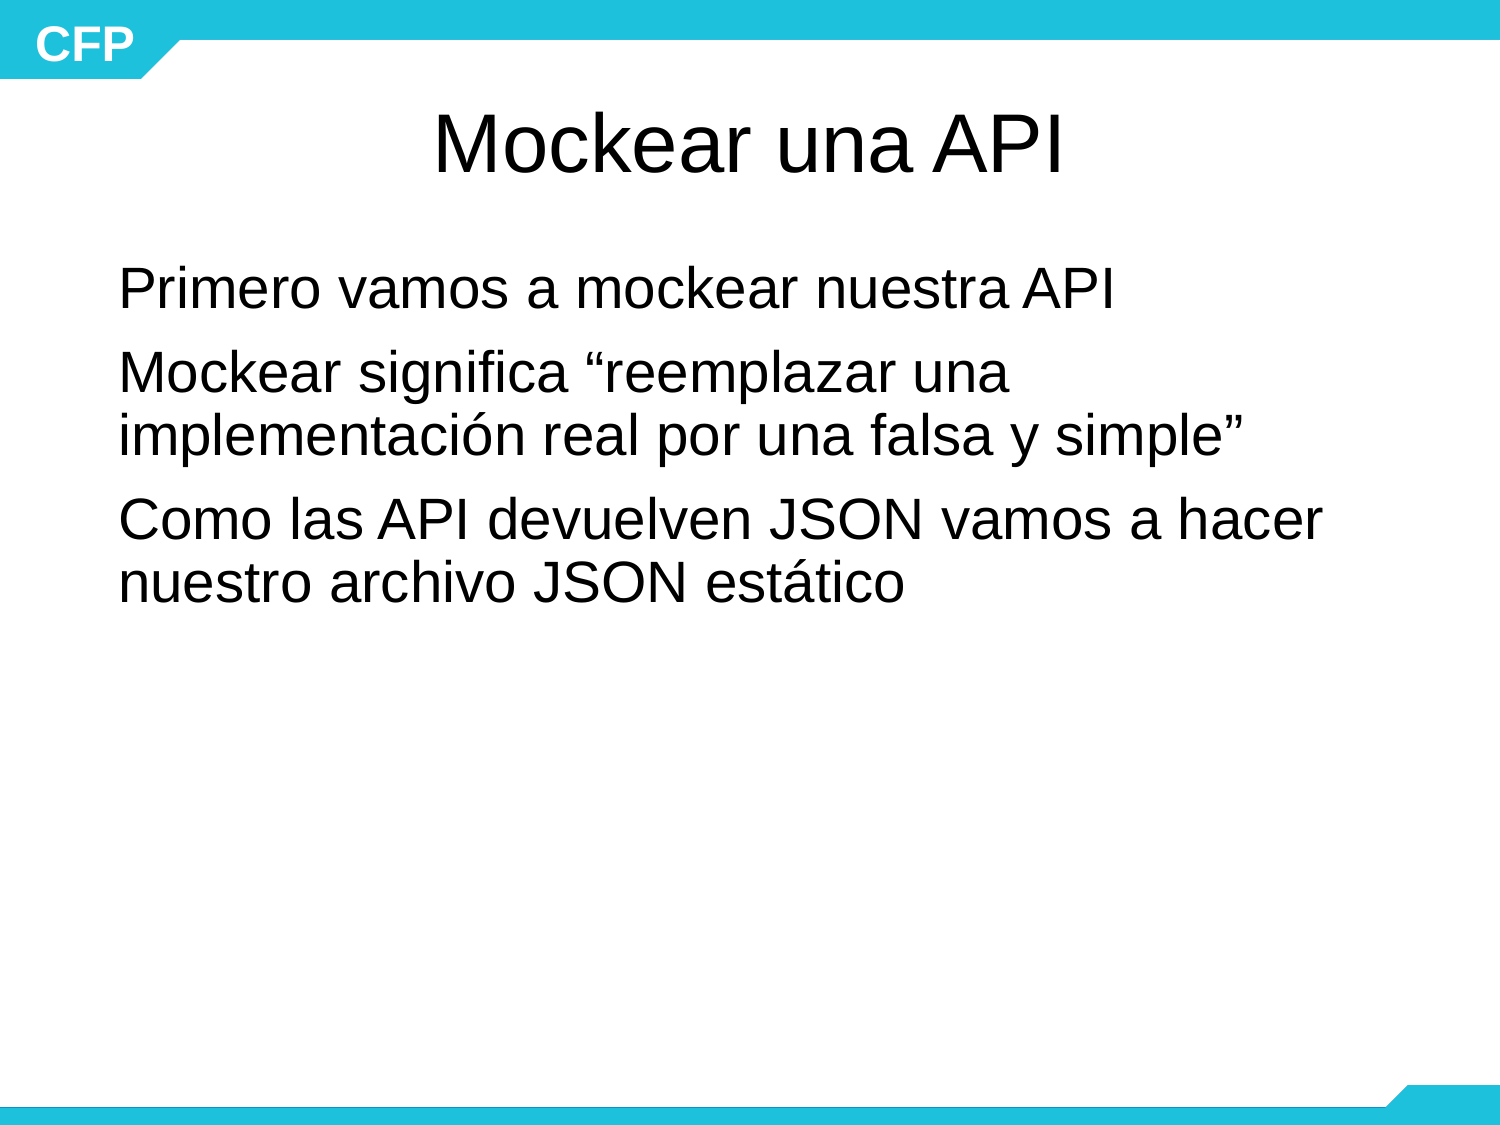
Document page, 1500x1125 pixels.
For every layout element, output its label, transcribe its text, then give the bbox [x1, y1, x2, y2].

title Mockear una API [103, 45, 1397, 246]
list Primero vamos a mockear nuestra API Mockear significa “reemplazar una implementación real por una falsa y simple” Como las API devuelven JSON vamos a hacer nuestro archivo JSON estático [103, 251, 1397, 1069]
